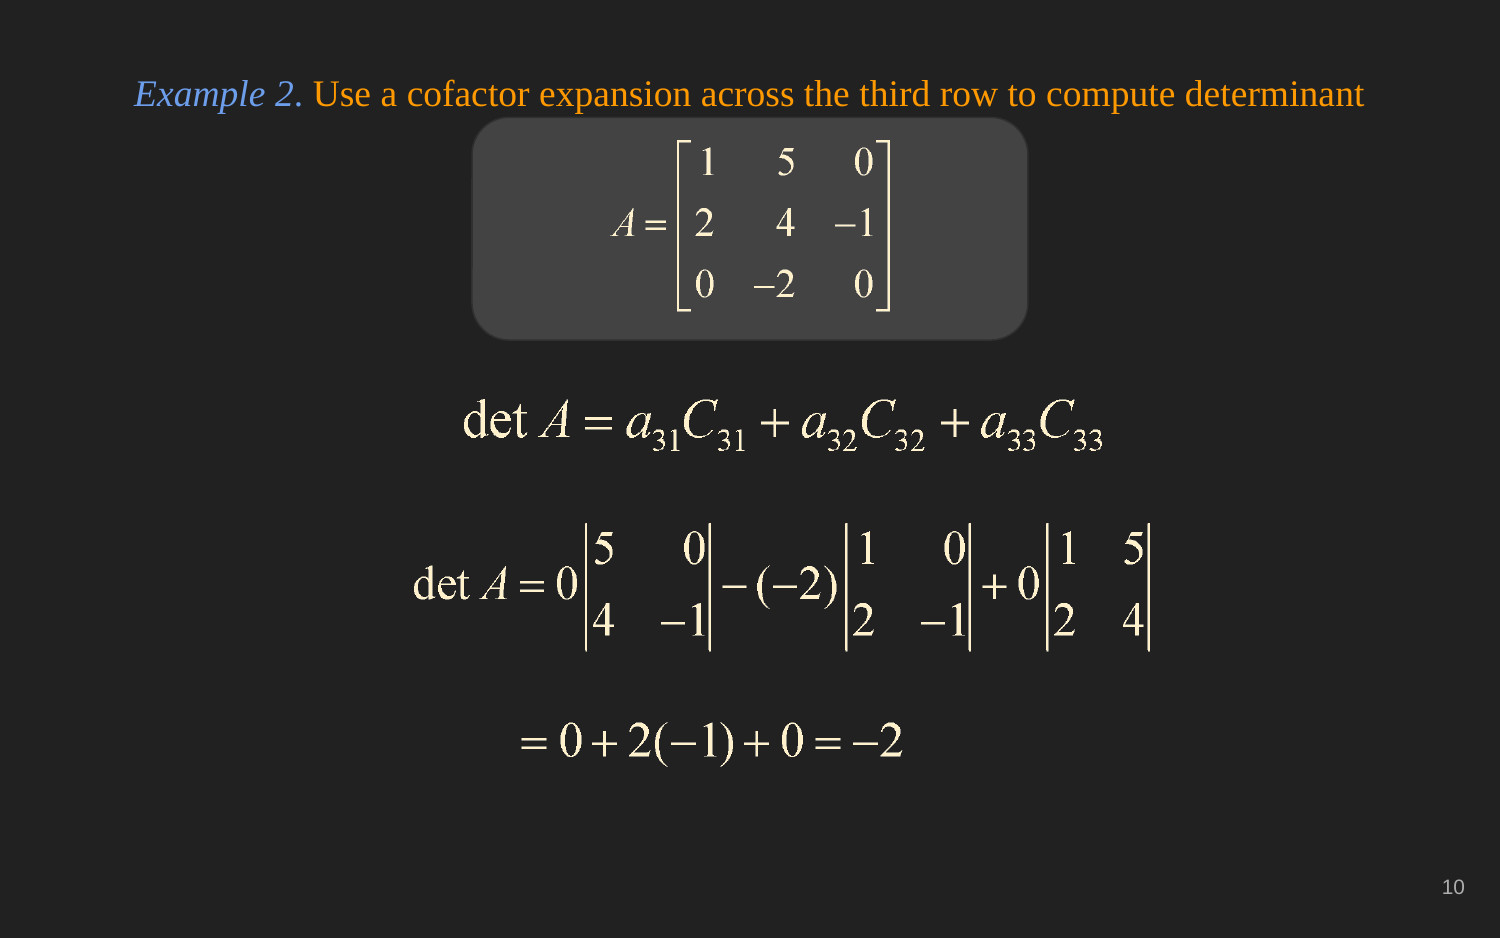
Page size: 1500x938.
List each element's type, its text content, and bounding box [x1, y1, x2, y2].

text_box [471, 135, 1028, 341]
picture [605, 134, 895, 318]
text_box Example 2. Use a cofactor expansion across the third row to compute determinant [72, 47, 1428, 135]
picture [408, 516, 1156, 657]
picture [516, 715, 908, 774]
picture [456, 388, 1108, 458]
slide_number ‹#› [1389, 849, 1480, 922]
